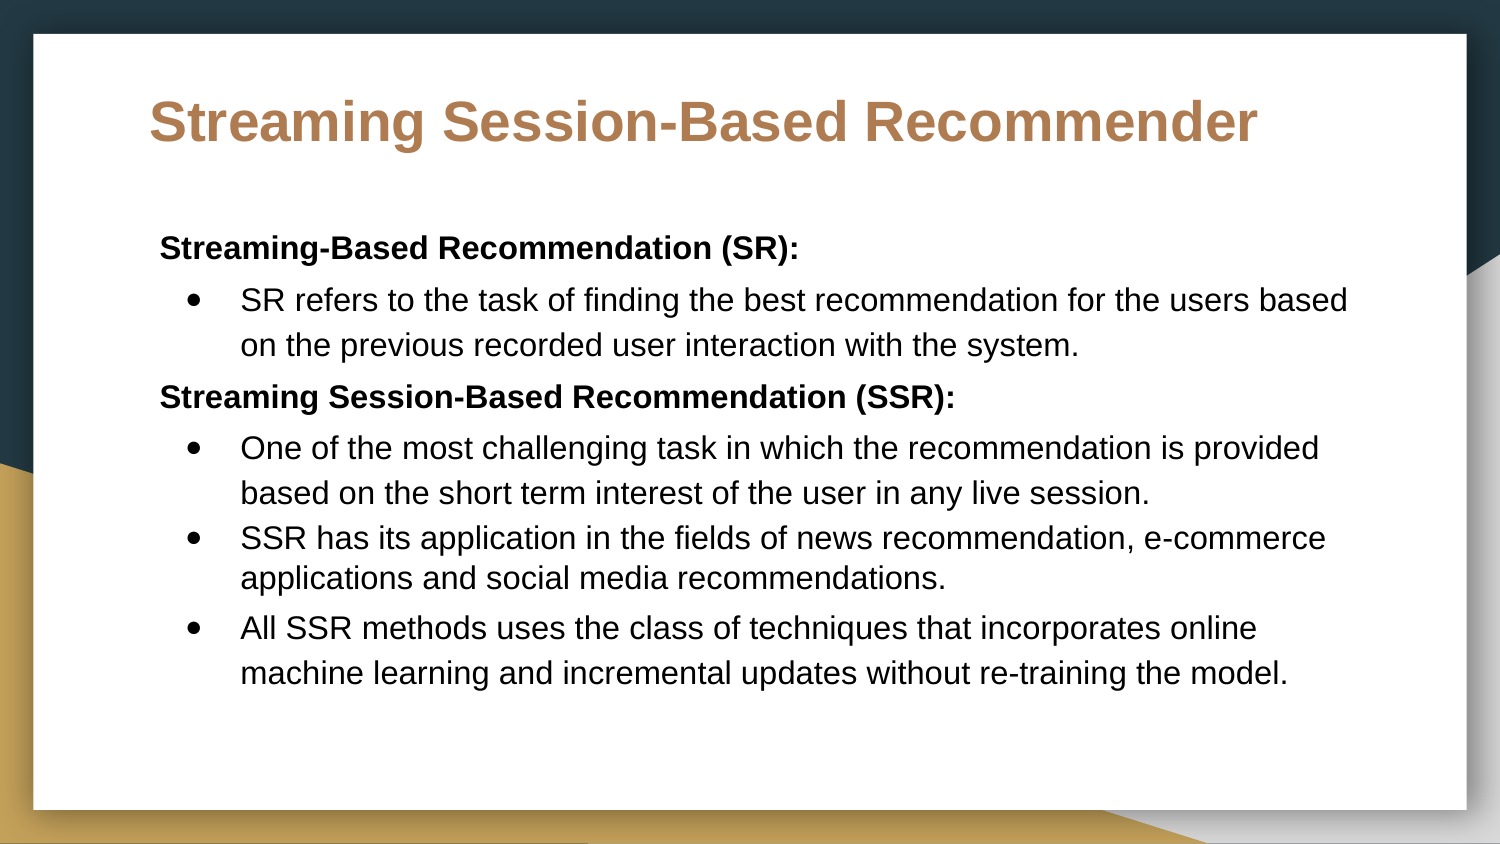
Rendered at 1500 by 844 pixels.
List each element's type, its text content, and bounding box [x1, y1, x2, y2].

title Streaming Session-Based Recommender [134, 69, 1366, 226]
list Streaming-Based Recommendation (SR): SR refers to the task of finding the best recommendation for the users based on the previous recorded user interaction with the system. Streaming Session-Based Recommendation (SSR): One of the most challenging task in which the recommendation is provided based on the short term interest of the user in any live session. SSR has its application in the fields of news recommendation, e-commerce applications and social media recommendations. All SSR methods uses the class of techniques that incorporates online machine learning and incremental updates without re-training the model. [144, 205, 1366, 729]
